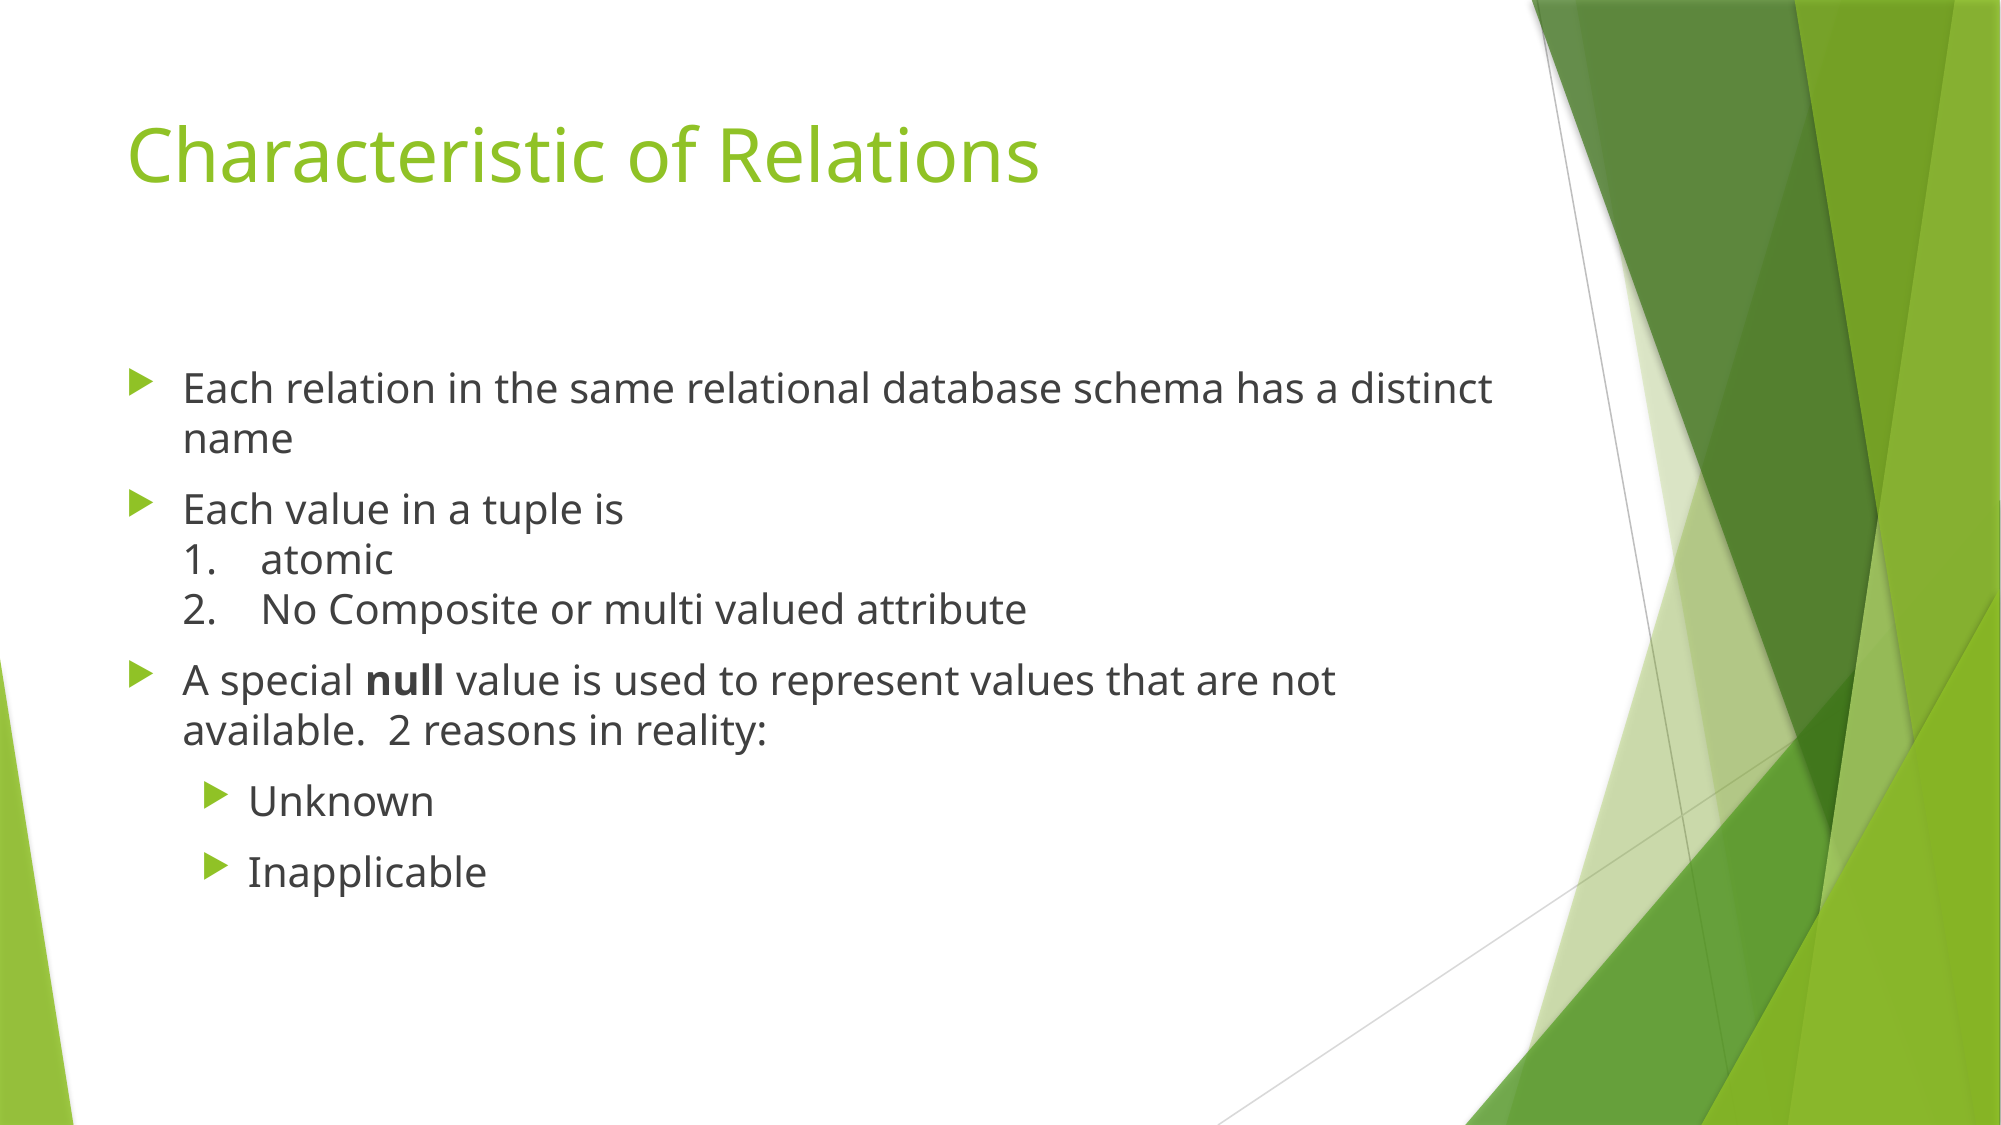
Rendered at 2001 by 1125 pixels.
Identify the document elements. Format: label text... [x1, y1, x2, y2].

title Characteristic of Relations [111, 99, 1522, 317]
list Each relation in the same relational database schema has a distinct name Each value in a tuple is 1. atomic 2. No Composite or multi valued attribute A special null value is used to represent values that are not available. 2 reasons in reality: Unknown Inapplicable [111, 354, 1522, 992]
